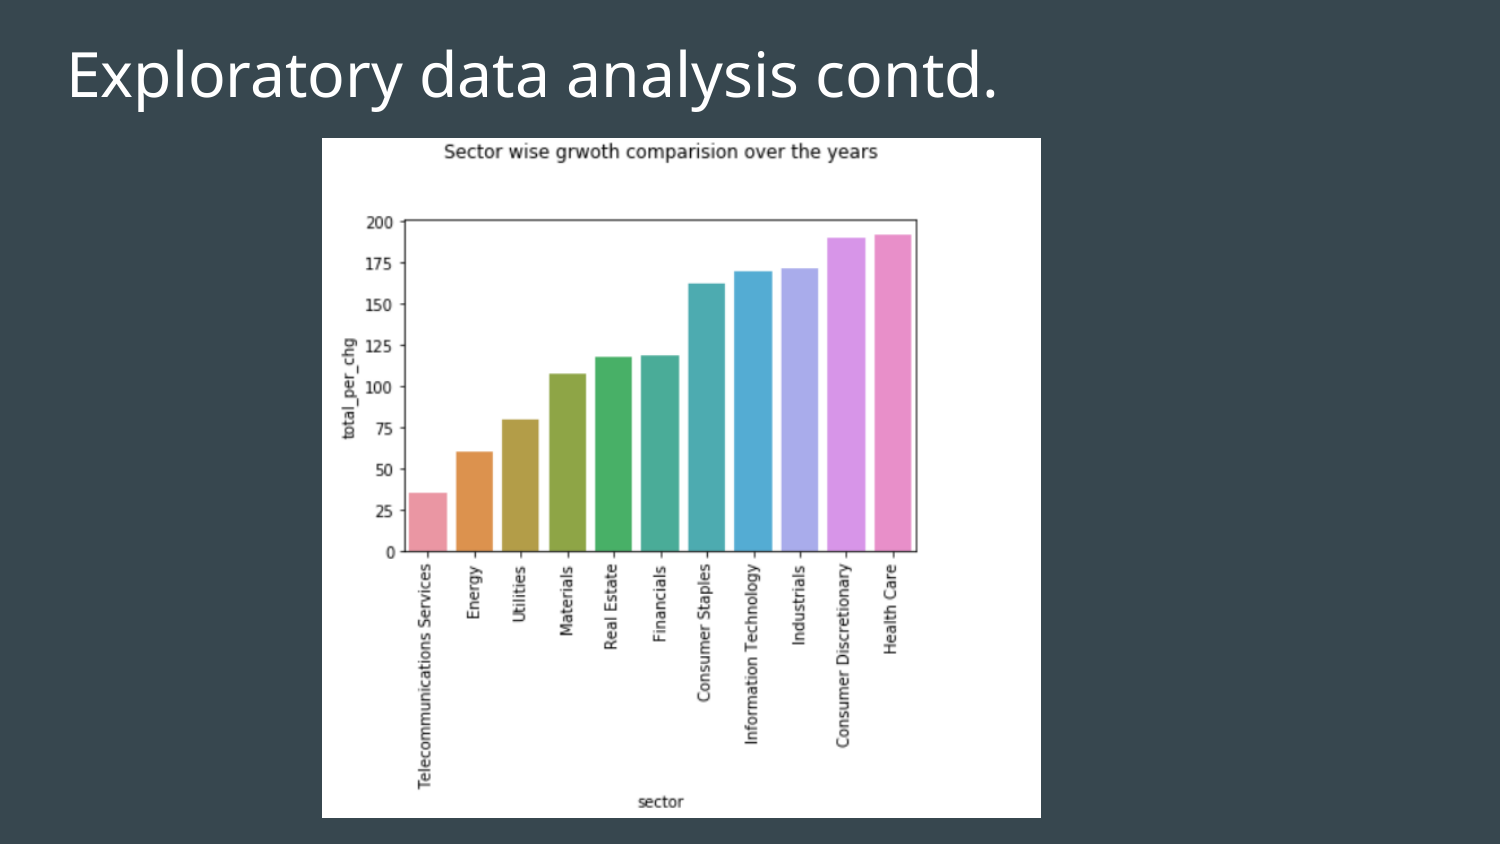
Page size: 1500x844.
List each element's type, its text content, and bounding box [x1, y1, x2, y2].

picture [321, 137, 1041, 818]
title Exploratory data analysis contd. [51, 20, 1449, 115]
